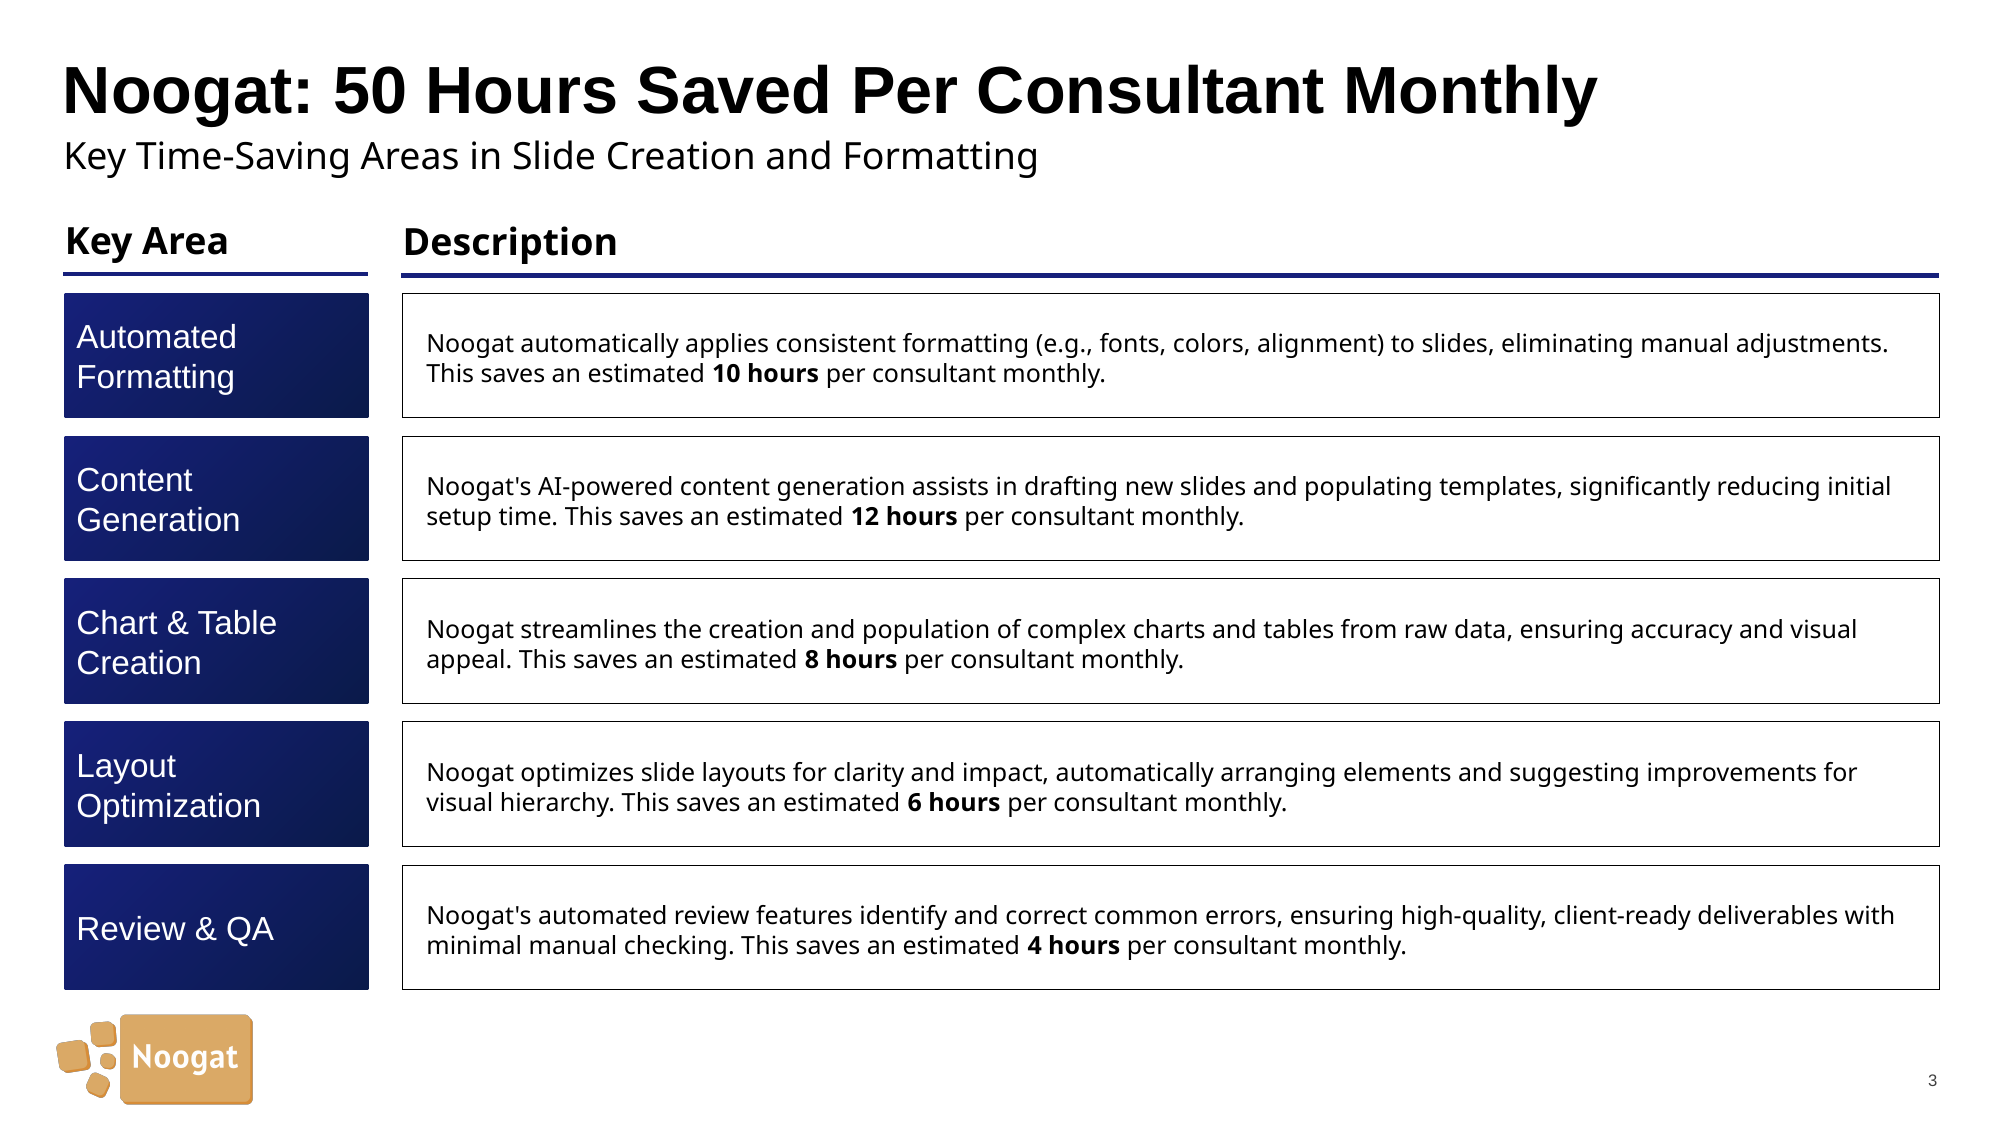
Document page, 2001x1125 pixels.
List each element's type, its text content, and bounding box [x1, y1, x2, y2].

title Noogat: 50 Hours Saved Per Consultant Monthly [63, 62, 1937, 143]
text_box Noogat's automated review features identify and correct common errors, ensuring high-quality, client-ready deliverables with minimal manual checking. This saves an estimated 4 hours per consultant monthly. [402, 864, 1940, 990]
list Key Time-Saving Areas in Slide Creation and Formatting [63, 143, 1937, 227]
picture [41, 1010, 268, 1109]
text_box Noogat streamlines the creation and population of complex charts and tables from raw data, ensuring accuracy and visual appeal. This saves an estimated 8 hours per consultant monthly. [402, 578, 1940, 704]
text_box Chart & Table Creation [64, 578, 369, 704]
text_box Noogat optimizes slide layouts for clarity and impact, automatically arranging elements and suggesting improvements for visual hierarchy. This saves an estimated 6 hours per consultant monthly. [402, 721, 1940, 847]
text_box Description [402, 212, 843, 264]
text_box Noogat's AI-powered content generation assists in drafting new slides and populating templates, significantly reducing initial setup time. This saves an estimated 12 hours per consultant monthly. [402, 435, 1940, 561]
text_box Automated Formatting [64, 293, 369, 418]
text_box Content Generation [64, 436, 369, 561]
text_box Review & QA [64, 864, 369, 990]
text_box Key Area [64, 211, 534, 262]
text_box Layout Optimization [64, 721, 369, 847]
text_box Noogat automatically applies consistent formatting (e.g., fonts, colors, alignment) to slides, eliminating manual adjustments. This saves an estimated 10 hours per consultant monthly. [402, 292, 1940, 419]
